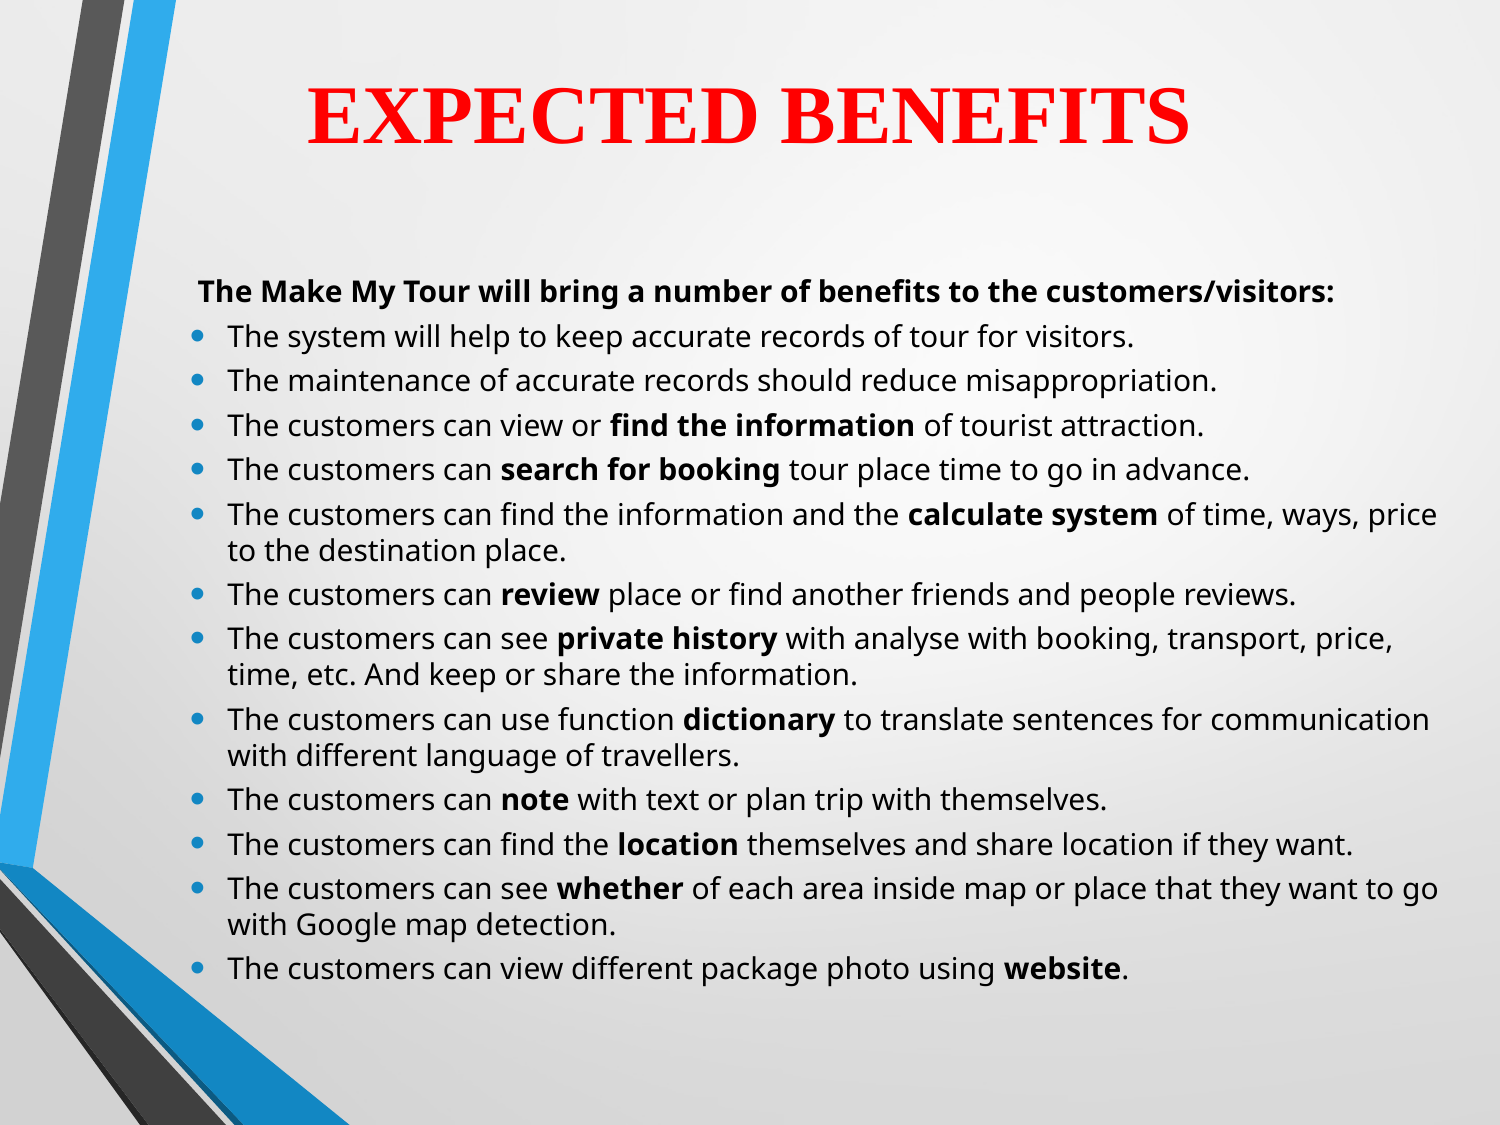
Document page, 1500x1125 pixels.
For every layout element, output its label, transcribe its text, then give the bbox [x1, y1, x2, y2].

title EXPECTED BENEFITS [75, 45, 1425, 175]
list The Make My Tour will bring a number of benefits to the customers/visitors: The system will help to keep accurate records of tour for visitors. The maintenance of accurate records should reduce misappropriation. The customers can view or find the information of tourist attraction. The customers can search for booking tour place time to go in advance. The customers can find the information and the calculate system of time, ways, price to the destination place. The customers can review place or find another friends and people reviews. The customers can see private history with analyse with booking, transport, price, time, etc. And keep or share the information. The customers can use function dictionary to translate sentences for communication with different language of travellers. The customers can note with text or plan trip with themselves. The customers can find the location themselves and share location if they want. The customers can see whether of each area inside map or place that they want to go with Google map detection. The customers can view different package photo using website. [174, 262, 1475, 1013]
